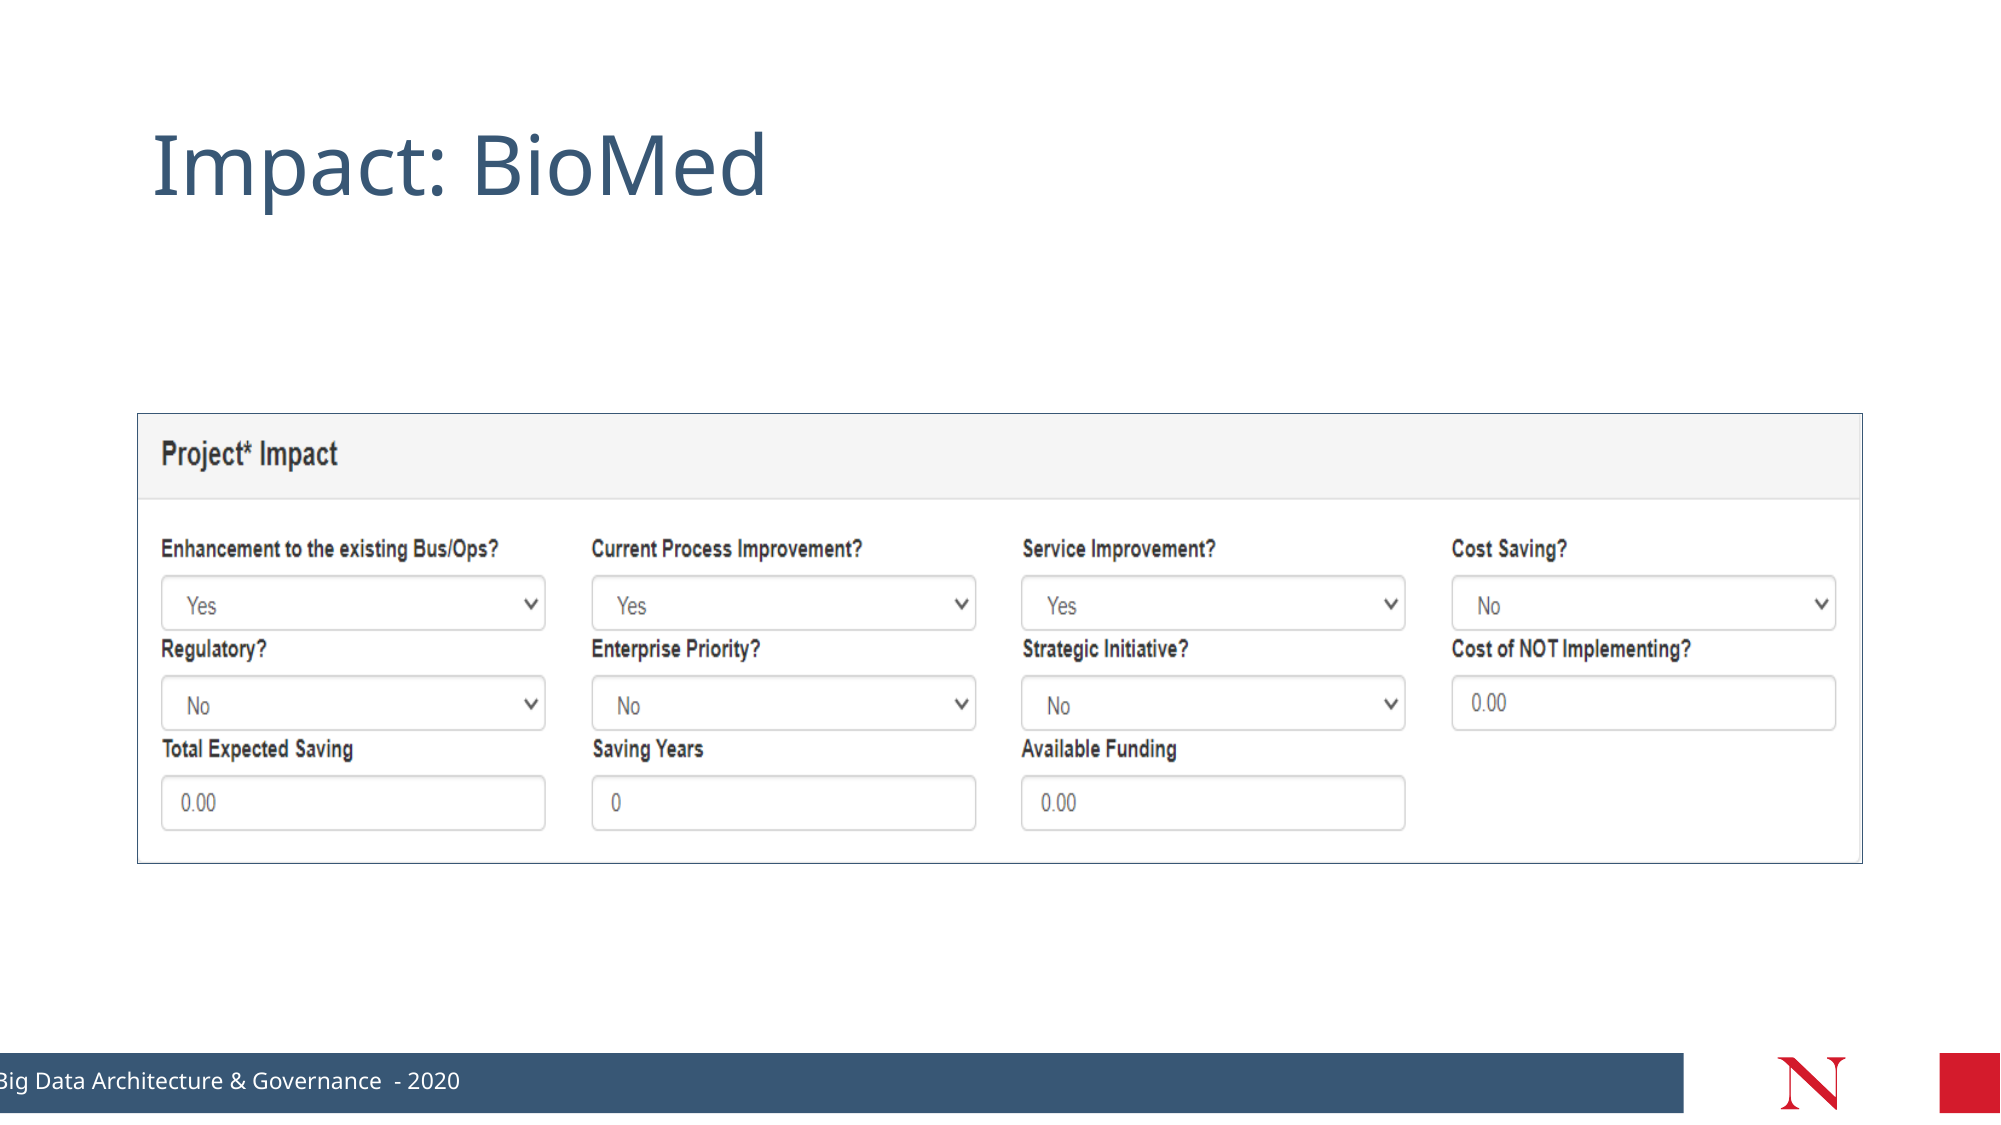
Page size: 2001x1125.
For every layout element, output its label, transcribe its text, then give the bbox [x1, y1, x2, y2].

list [137, 413, 1863, 864]
picture [1766, 1038, 1857, 1125]
title Impact: BioMed [137, 59, 1863, 278]
